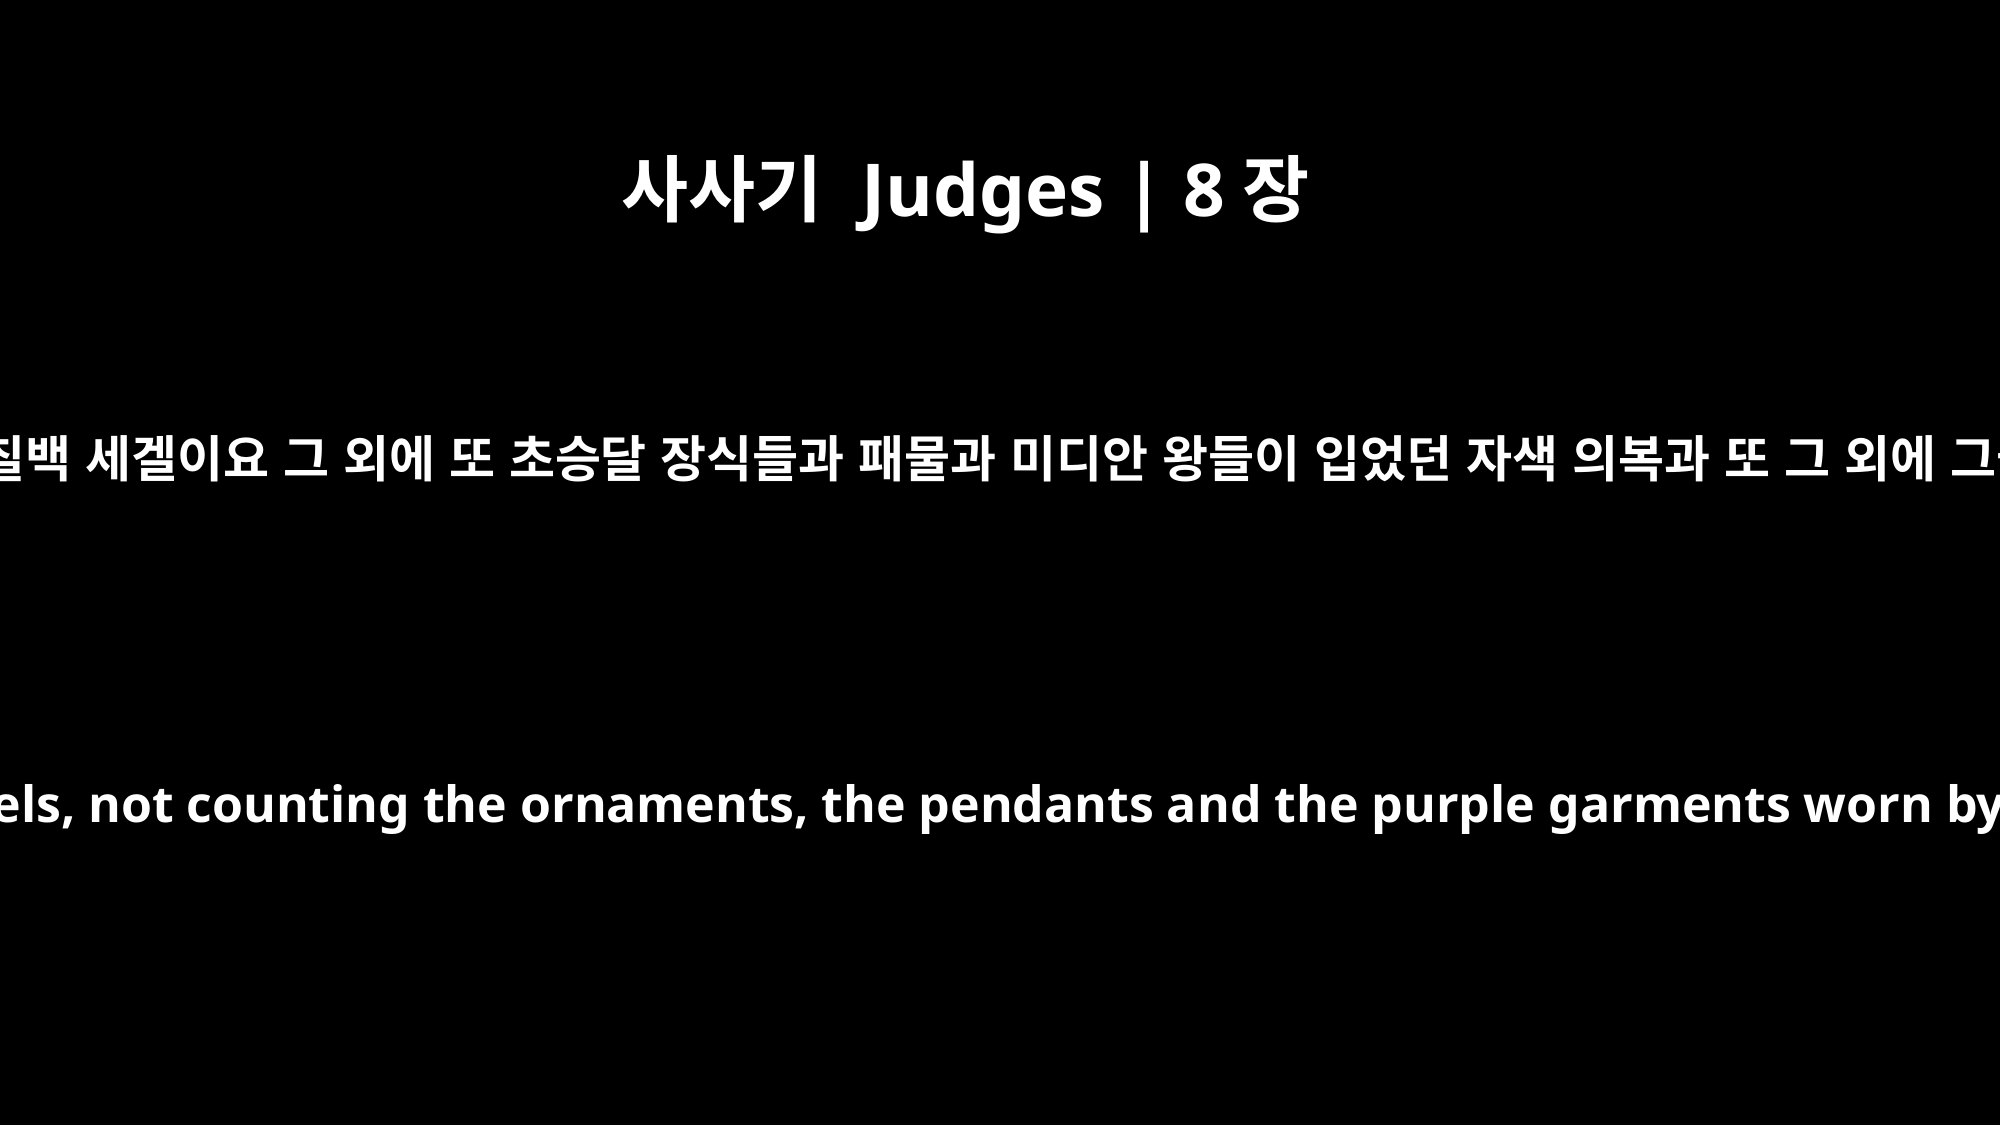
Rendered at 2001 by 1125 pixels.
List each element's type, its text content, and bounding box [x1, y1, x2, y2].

text_box 26 기드온이 요청한 금 귀고리의 무게가 금 천칠백 세겔이요 그 외에 또 초승달 장식들과 패물과 미디안 왕들이 입었던 자색 의복과 또 그 외에 그들의 낙타 목에 둘렀던 사슬이 있었더라 [0, 359, 2000, 495]
text_box The weight of the gold rings he asked for came to seventeen hundred shekels, not counting the ornaments, the pendants and the purple garments worn by the kings of Midian or the chains that were on their camels' necks. [0, 764, 2000, 840]
text_box 사사기 Judges | 8장 [606, 136, 1326, 239]
